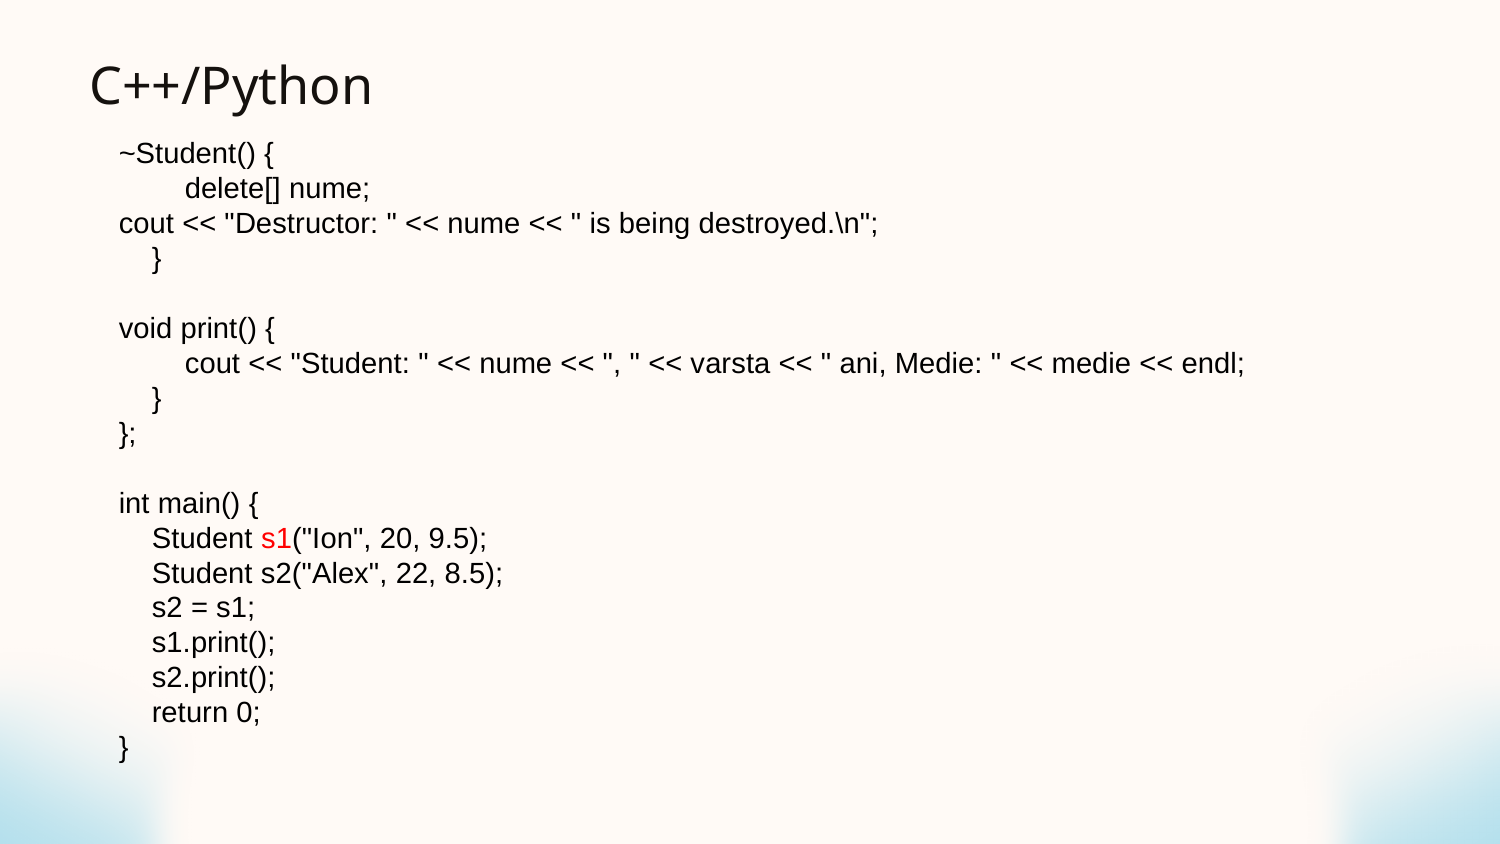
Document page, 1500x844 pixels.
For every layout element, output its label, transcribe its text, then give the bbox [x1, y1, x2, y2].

text_box ~Student() { delete[] nume; cout << "Destructor: " << nume << " is being destroyed.\n"; } void print() { cout << "Student: " << nume << ", " << varsta << " ani, Medie: " << medie << endl; } }; int main() { Student s1("Ion", 20, 9.5); Student s2("Alex", 22, 8.5); s2 = s1; s1.print(); s2.print(); return 0; } [104, 126, 1464, 771]
title C++/Python [74, 37, 1340, 127]
picture [0, 561, 286, 844]
picture [1213, 559, 1500, 844]
